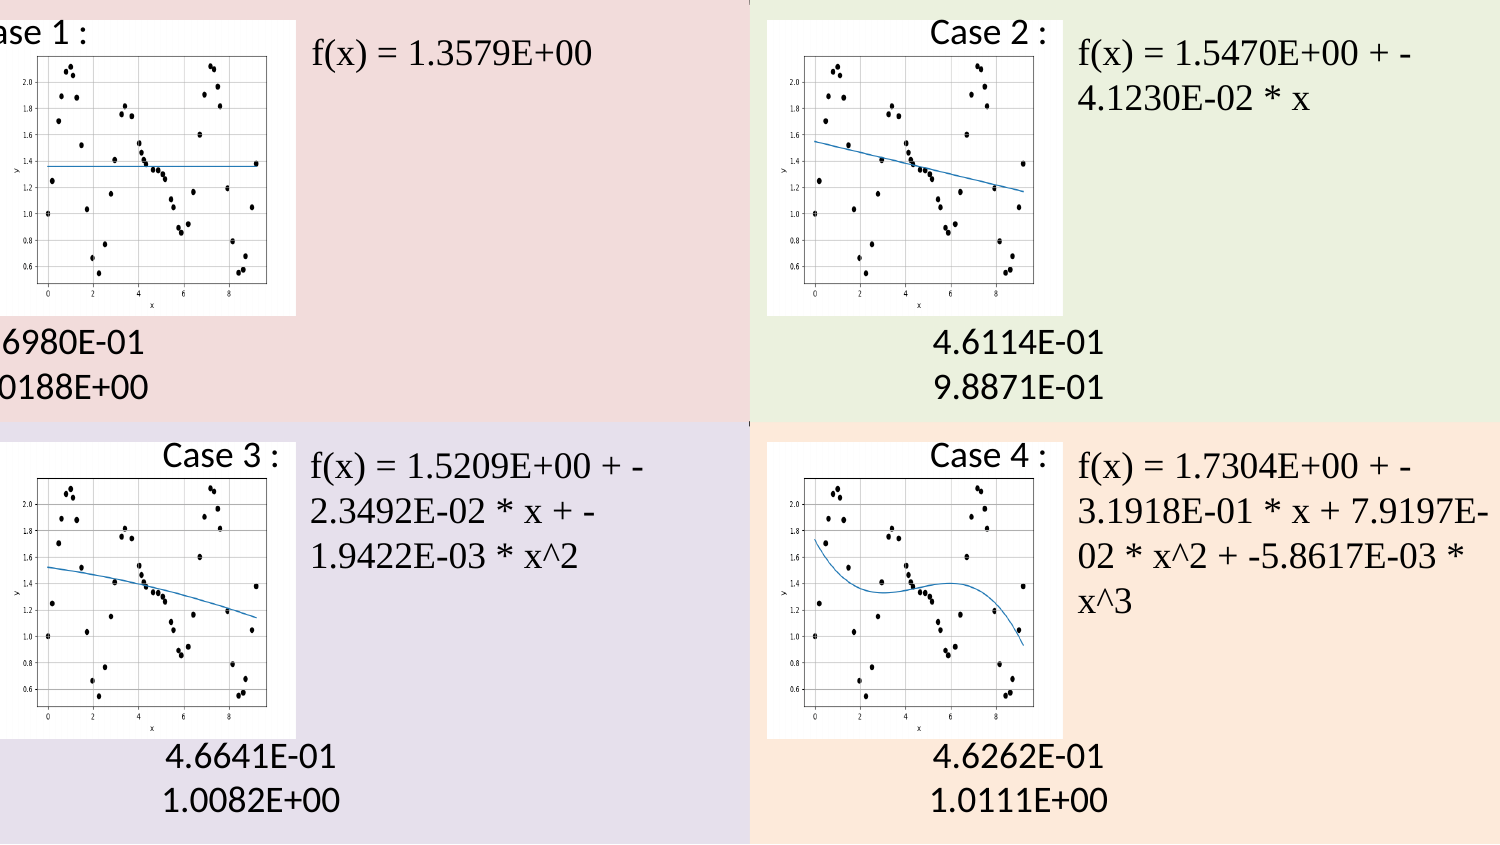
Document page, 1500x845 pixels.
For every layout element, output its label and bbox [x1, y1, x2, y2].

picture [767, 20, 1064, 317]
picture [0, 20, 296, 317]
picture [767, 442, 1064, 739]
text_box [0, 0, 1500, 844]
picture [0, 442, 296, 739]
